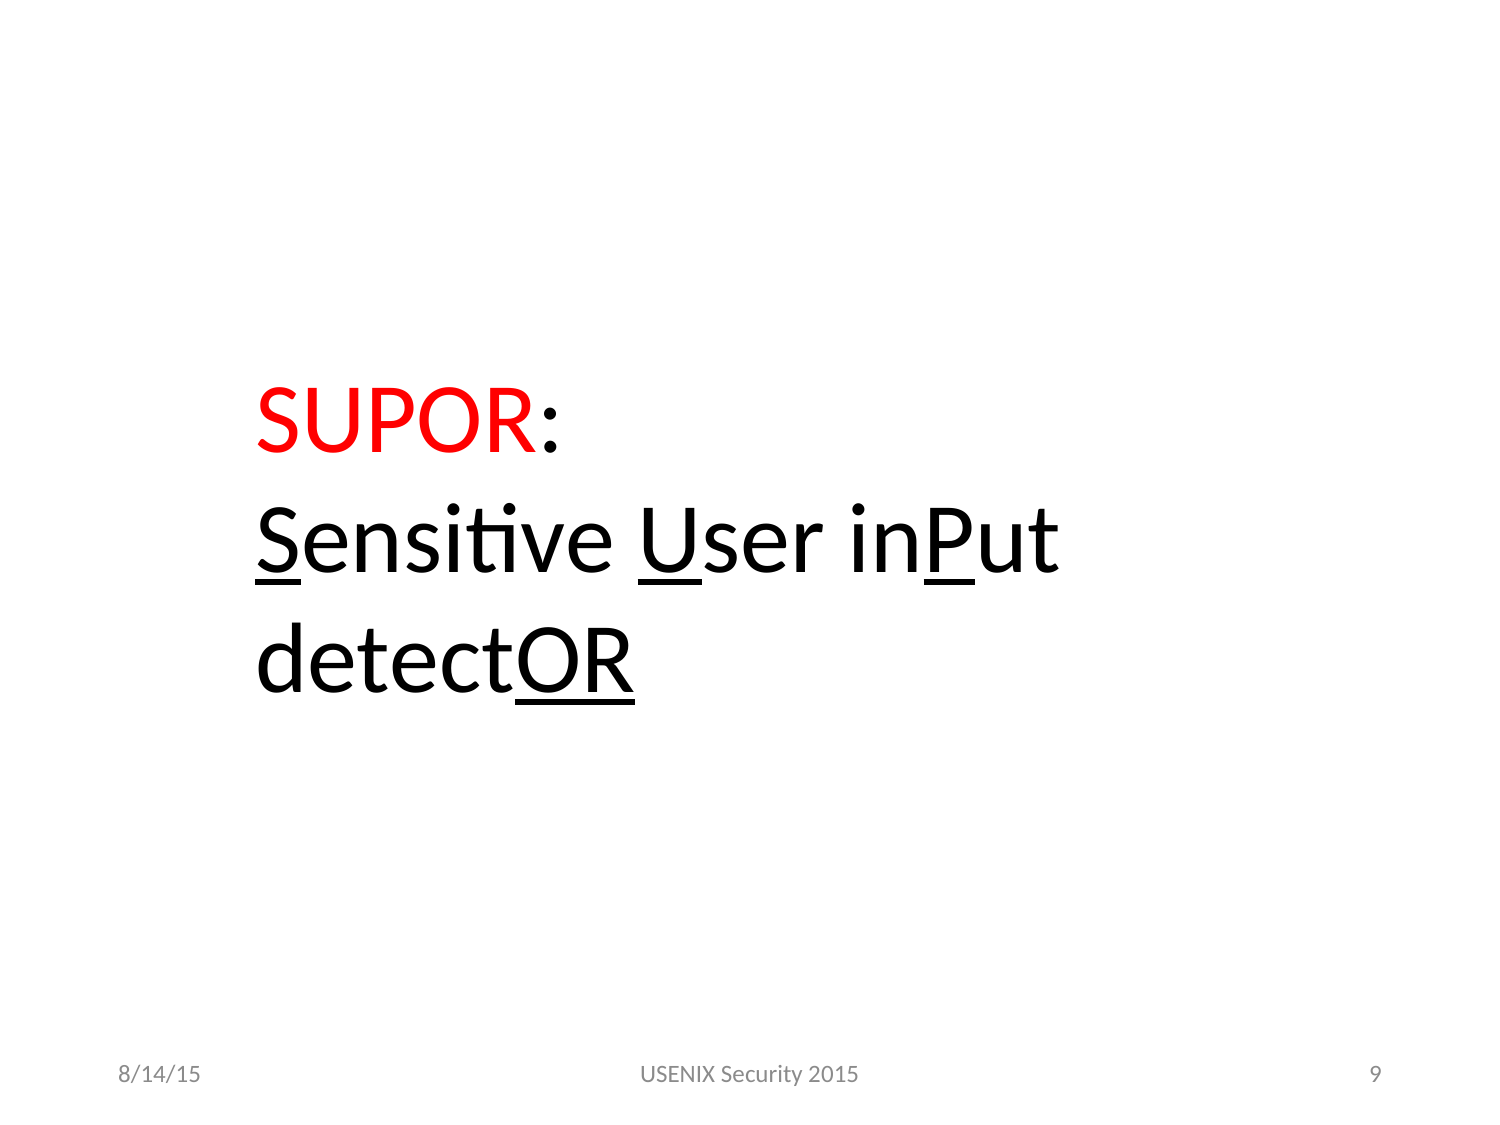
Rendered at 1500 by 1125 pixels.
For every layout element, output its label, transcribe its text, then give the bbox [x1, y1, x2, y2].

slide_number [103, 1042, 441, 1103]
slide_number 8 [1059, 1042, 1397, 1103]
text_box SUPOR: Sensitive User inPut detectOR [240, 345, 1274, 720]
footer USENIX Security 2015 [496, 1042, 1004, 1103]
